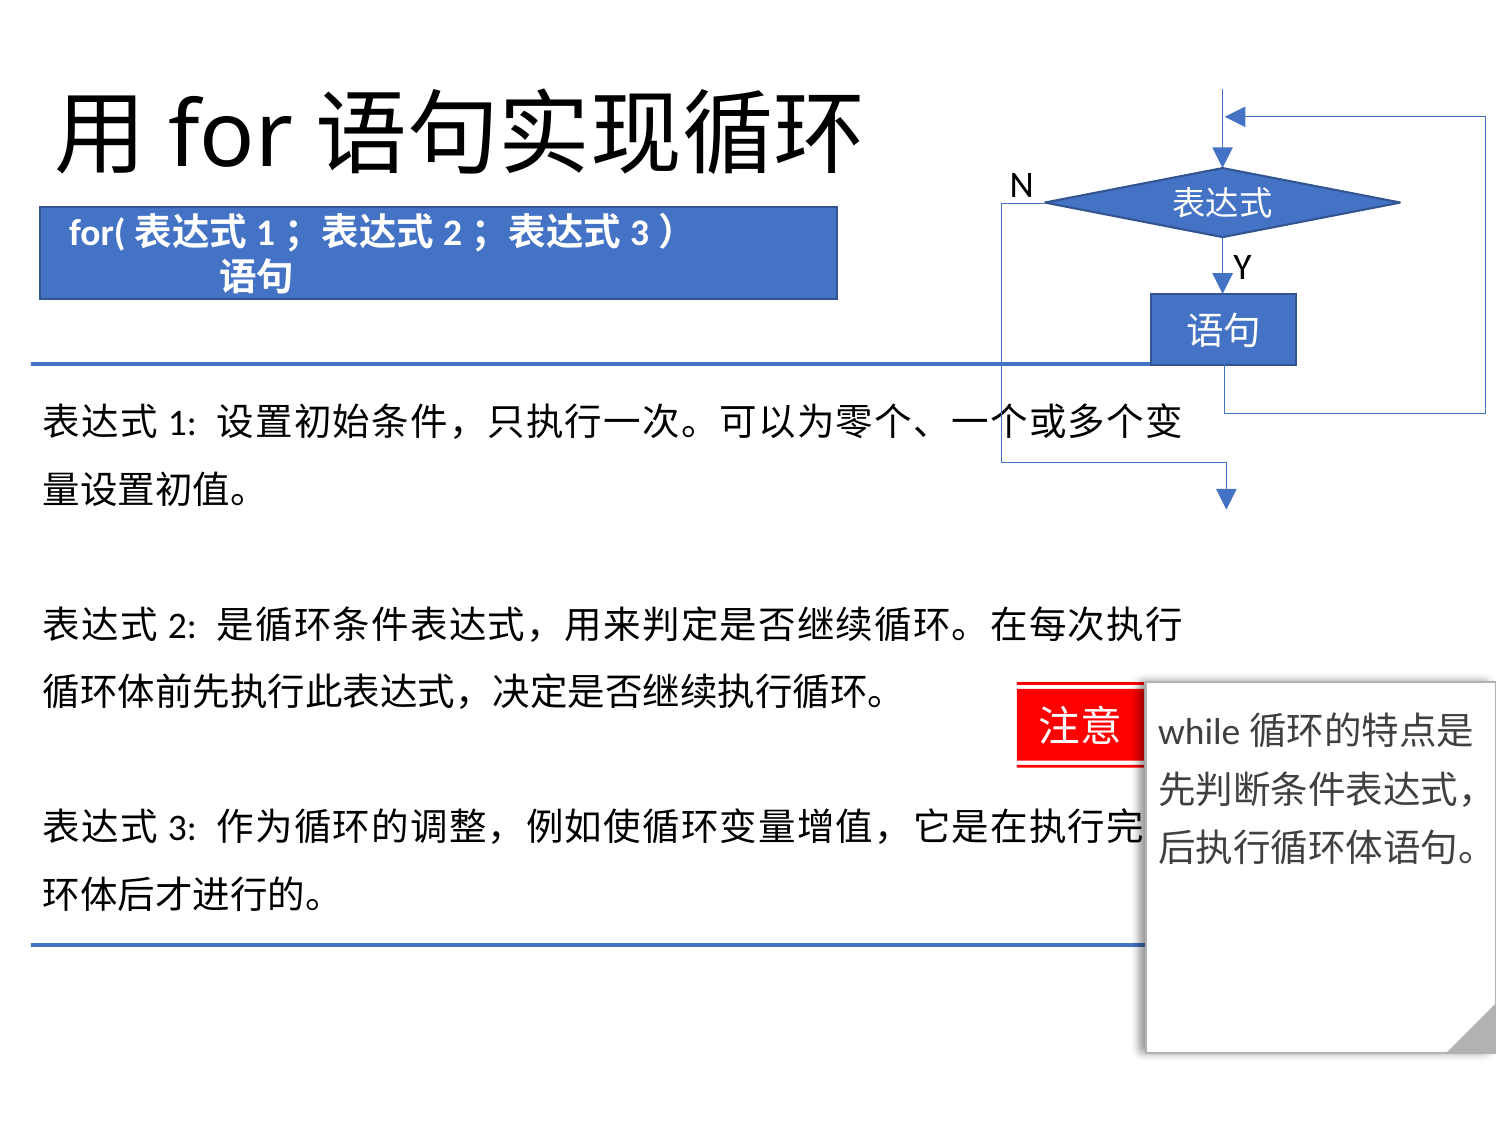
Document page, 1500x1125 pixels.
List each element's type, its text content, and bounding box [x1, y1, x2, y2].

title 用for语句实现循环 [39, 28, 1012, 246]
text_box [1016, 681, 1496, 1054]
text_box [994, 89, 1486, 510]
text_box for(表达式1；表达式2；表达式3） 语句 [39, 206, 838, 300]
